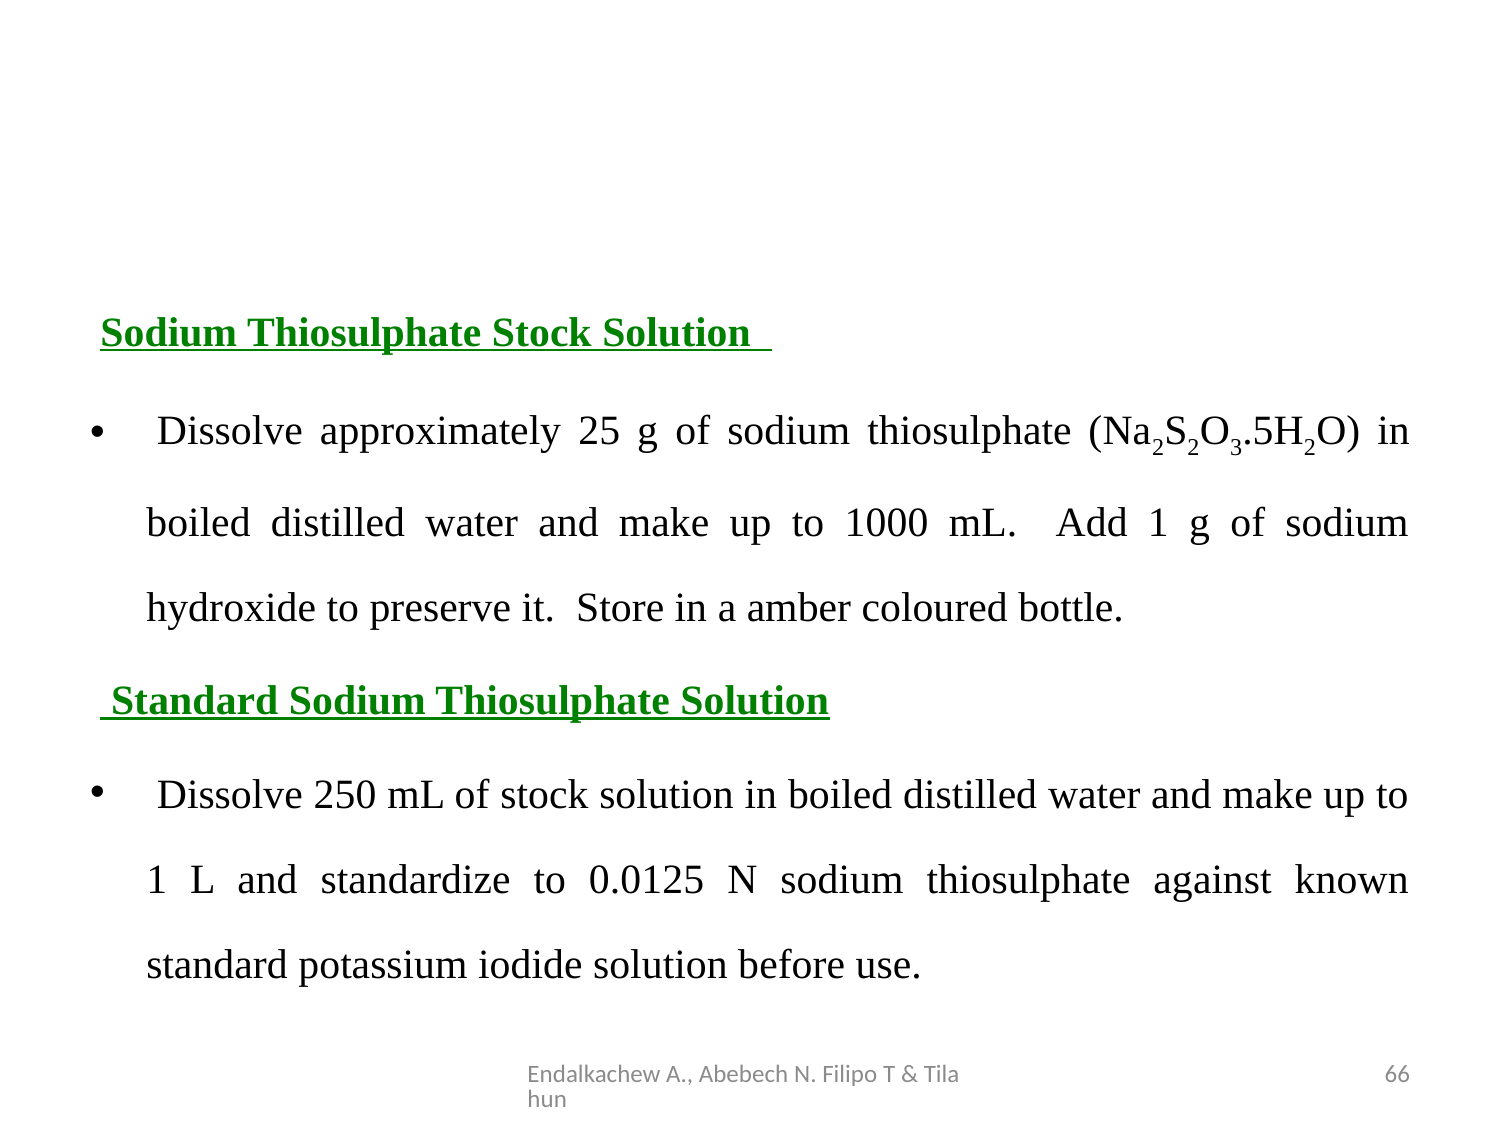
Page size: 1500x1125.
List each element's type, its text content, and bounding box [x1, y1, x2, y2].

list Sodium Thiosulphate Stock Solution Dissolve approximately 25 g of sodium thiosulphate (Na2S2O3.5H2O) in boiled distilled water and make up to 1000 mL. Add 1 g of sodium hydroxide to preserve it. Store in a amber coloured bottle. Standard Sodium Thiosulphate Solution Dissolve 250 mL of stock solution in boiled distilled water and make up to 1 L and standardize to 0.0125 N sodium thiosulphate against known standard potassium iodide solution before use. [75, 262, 1425, 1005]
slide_number 66 [1074, 1042, 1425, 1103]
footer Endalkachew A., Abebech N. Filipo T & Tilahun [512, 1042, 988, 1103]
